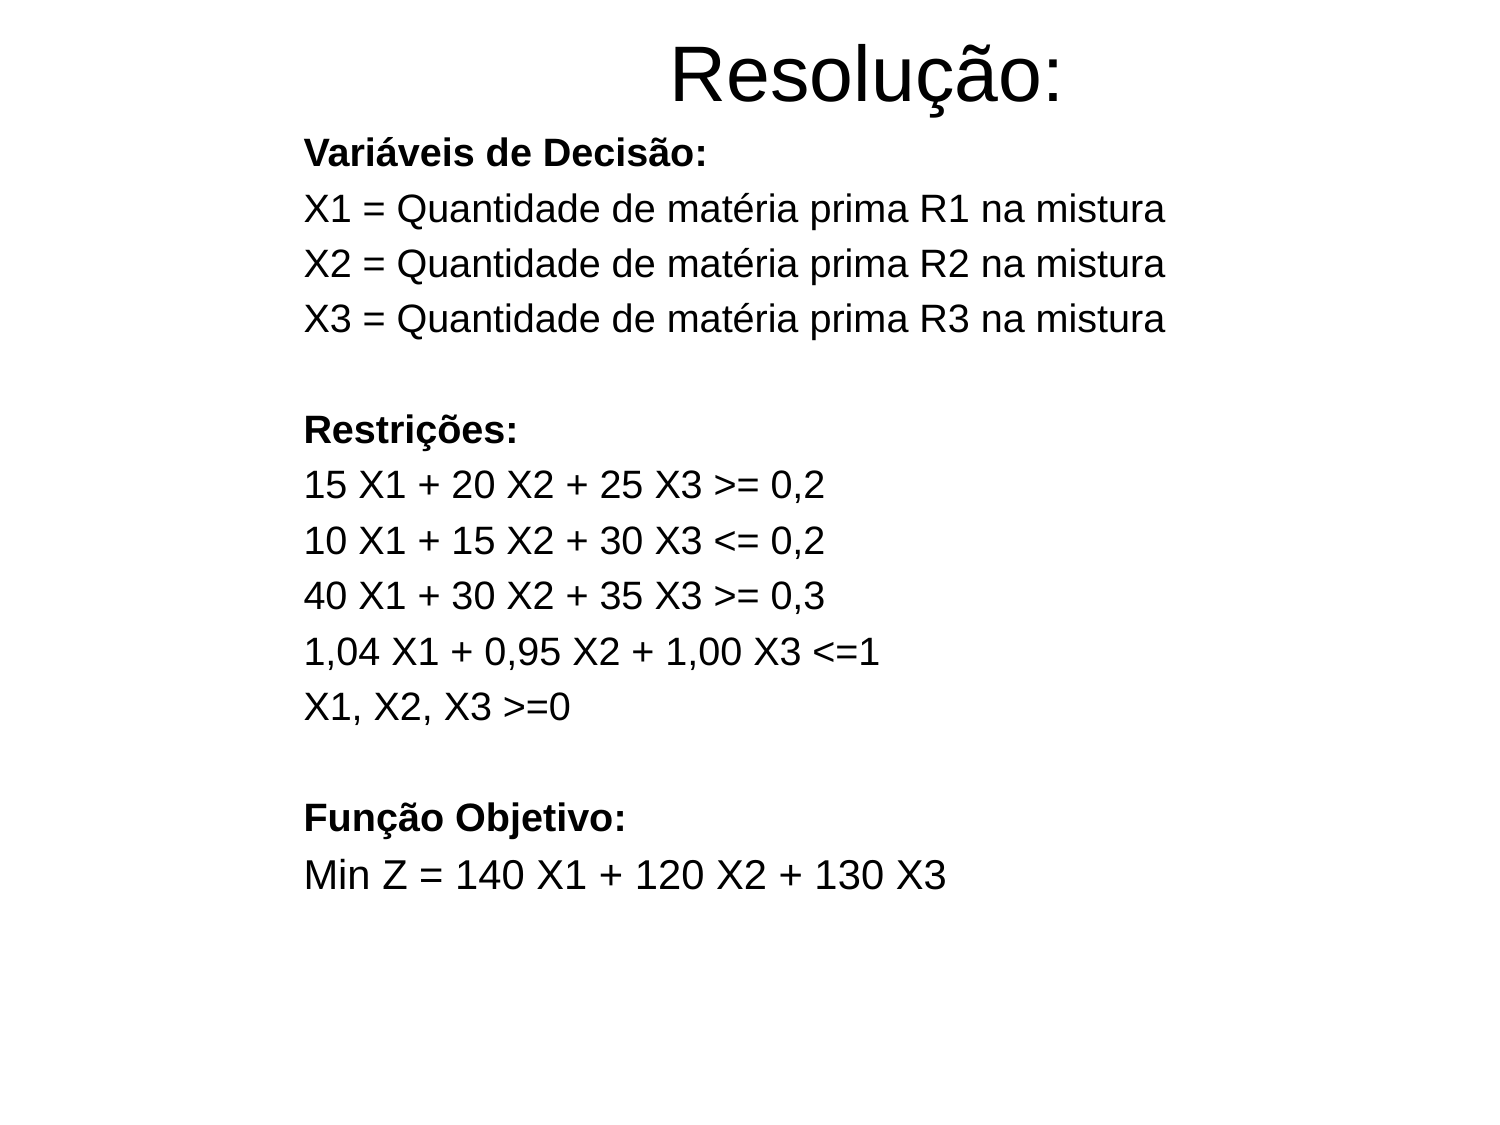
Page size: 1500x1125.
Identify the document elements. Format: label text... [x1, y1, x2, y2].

list Variáveis de Decisão: X1 = Quantidade de matéria prima R1 na mistura X2 = Quantidade de matéria prima R2 na mistura X3 = Quantidade de matéria prima R3 na mistura Restrições: 15 X1 + 20 X2 + 25 X3 >= 0,2 10 X1 + 15 X2 + 30 X3 <= 0,2 40 X1 + 30 X2 + 35 X3 >= 0,3 1,04 X1 + 0,95 X2 + 1,00 X3 <=1 X1, X2, X3 >=0 Função Objetivo: Min Z = 140 X1 + 120 X2 + 130 X3 [288, 119, 1416, 1063]
title Resolução: [319, 15, 1416, 119]
